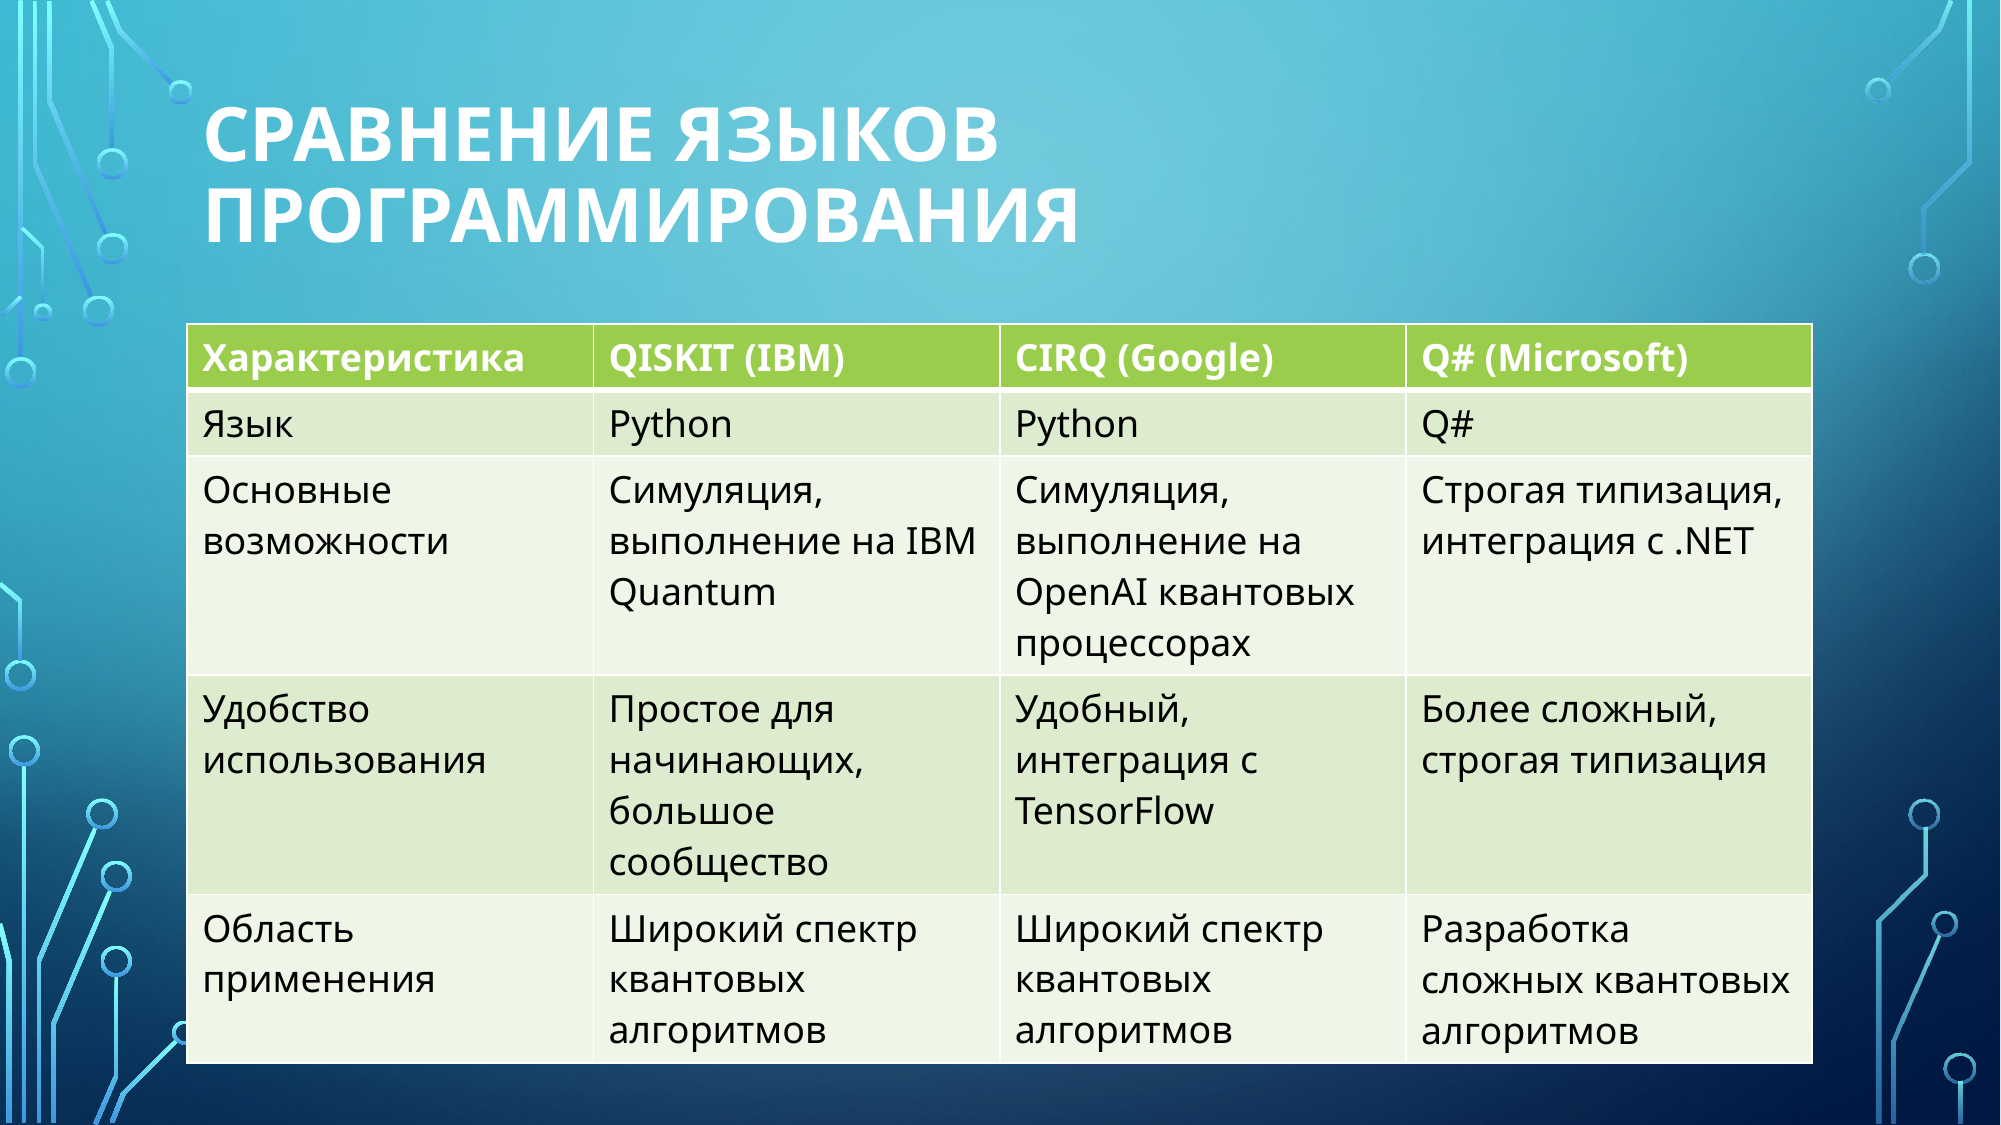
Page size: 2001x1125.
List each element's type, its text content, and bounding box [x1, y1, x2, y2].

table_cell Широкий спектр квантовых алгоритмов [594, 895, 999, 1062]
table_cell Q# [1407, 393, 1811, 455]
table_cell Язык [188, 393, 593, 455]
title Сравнение языков программирования [187, 101, 1813, 323]
table_cell Удобство использования [188, 676, 593, 894]
table_cell Симуляция, выполнение на OpenAI квантовых процессорах [1001, 457, 1405, 674]
table_cell Симуляция, выполнение на IBM Quantum [594, 457, 999, 674]
table_cell Удобный, интеграция с TensorFlow [1001, 676, 1405, 894]
table_cell Более сложный, строгая типизация [1407, 676, 1811, 894]
table_cell Область применения [188, 895, 593, 1062]
table_header QISKIT (IBM) [594, 325, 999, 387]
table_cell Строгая типизация, интеграция с .NET [1407, 457, 1811, 674]
table_cell Python [1001, 393, 1405, 455]
table_cell Простое для начинающих, большое сообщество [594, 676, 999, 894]
table_cell Широкий спектр квантовых алгоритмов [1001, 895, 1405, 1062]
table_cell Основные возможности [188, 457, 593, 674]
table_header Q# (Microsoft) [1407, 325, 1811, 387]
table_header CIRQ (Google) [1001, 325, 1405, 387]
table_cell Python [594, 393, 999, 455]
table_header Характеристика [188, 325, 593, 387]
table_cell Разработка сложных квантовых алгоритмов [1407, 895, 1811, 1062]
